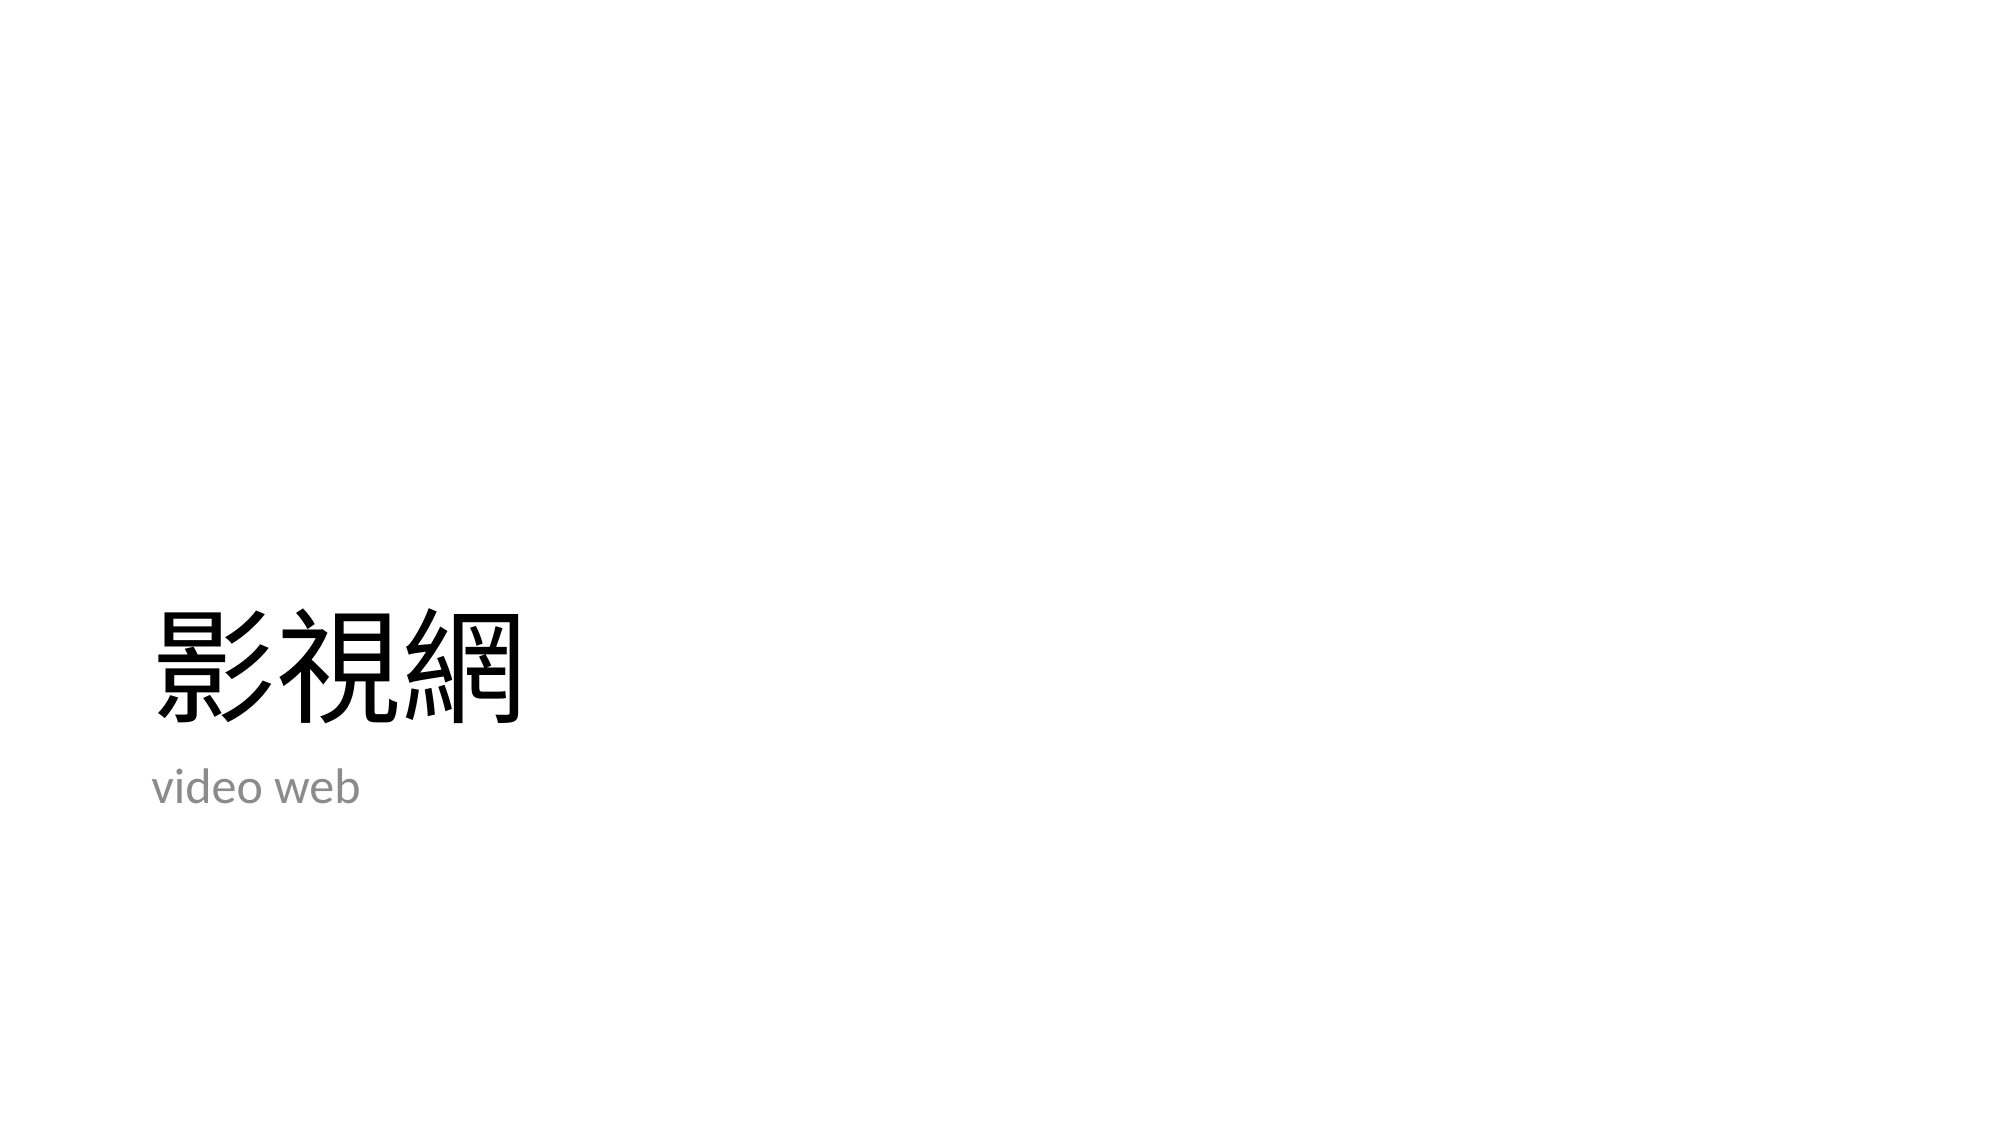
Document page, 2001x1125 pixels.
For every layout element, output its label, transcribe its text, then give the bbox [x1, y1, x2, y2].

list video web [136, 752, 1862, 999]
title 影視網 [136, 280, 1862, 749]
